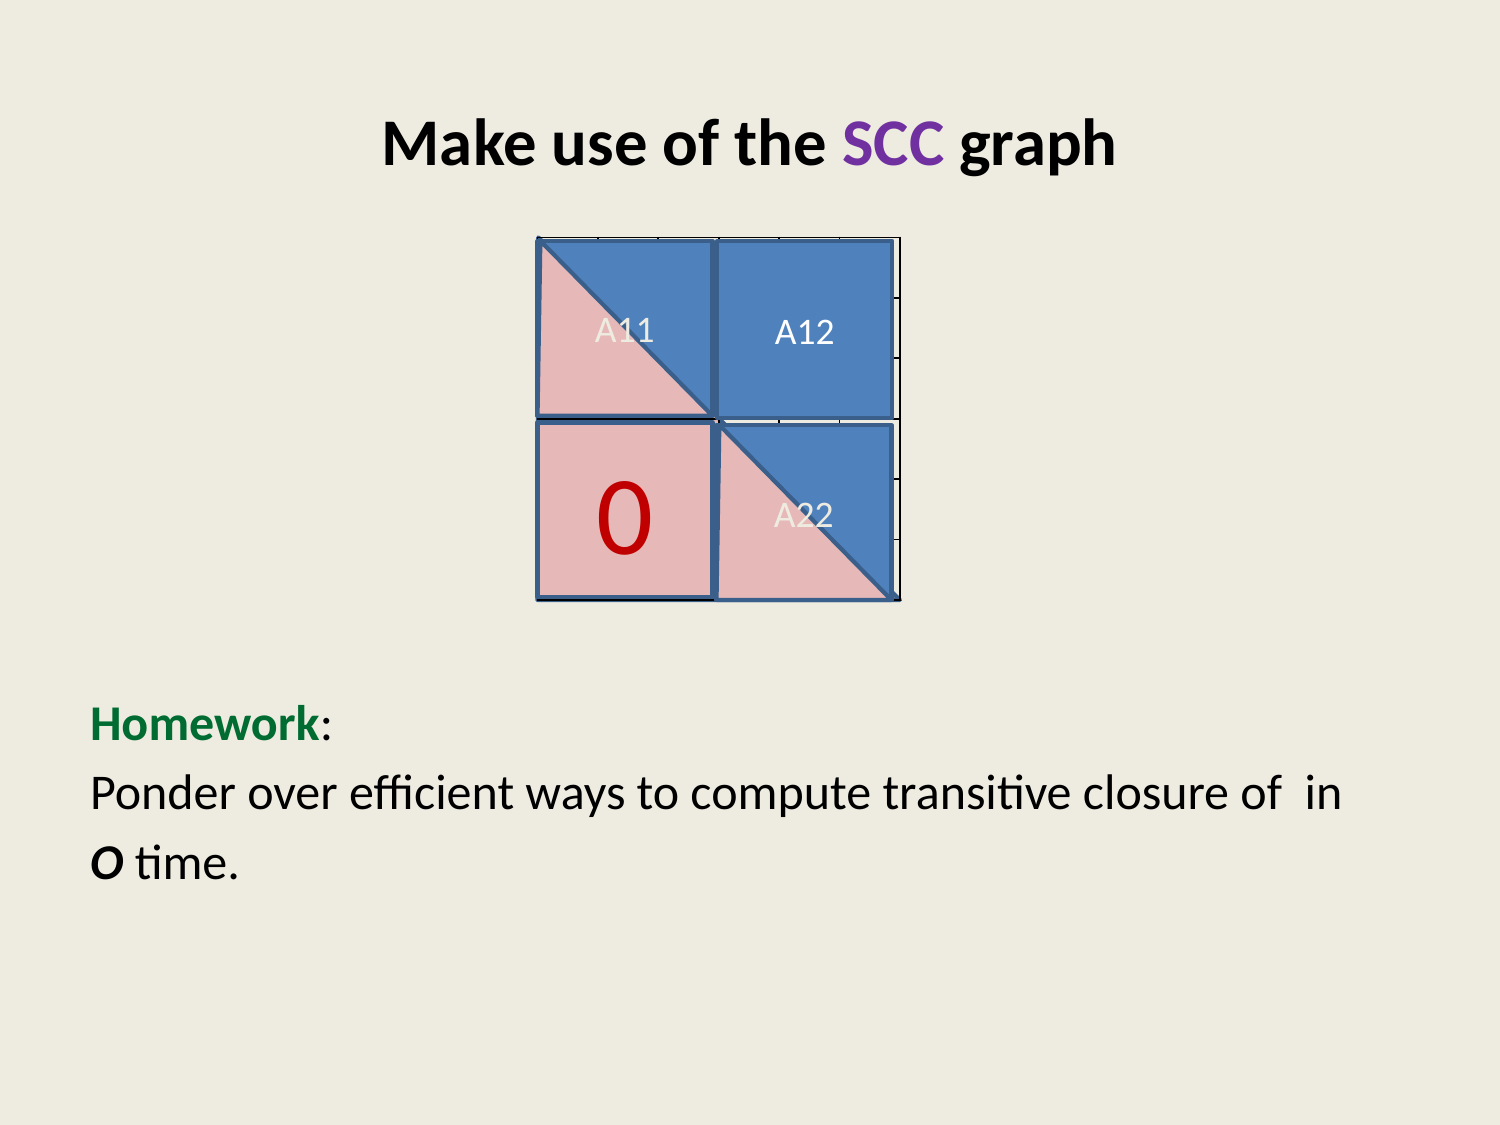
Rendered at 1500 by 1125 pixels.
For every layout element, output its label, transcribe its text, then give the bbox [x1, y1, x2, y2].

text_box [537, 240, 713, 417]
title Make use of the SCC graph [75, 45, 1425, 233]
text_box A12 [715, 239, 894, 420]
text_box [716, 424, 892, 601]
text_box 0 [535, 420, 715, 599]
